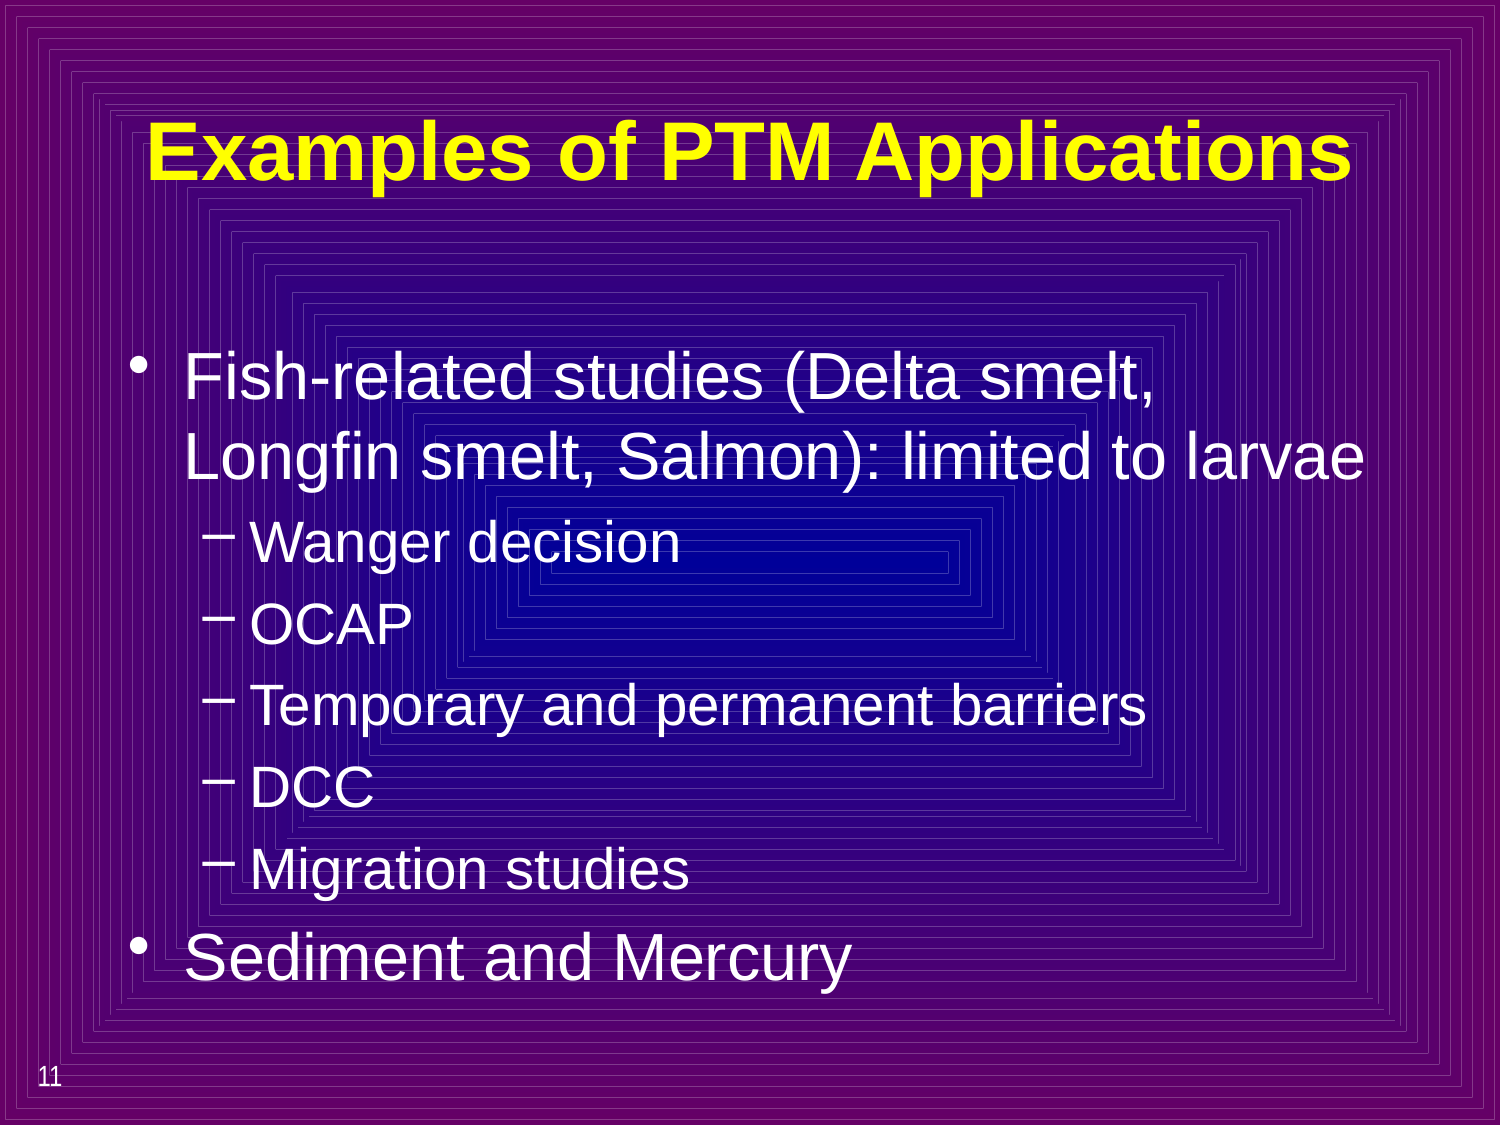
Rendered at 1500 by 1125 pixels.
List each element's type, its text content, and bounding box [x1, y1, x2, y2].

list Fish-related studies (Delta smelt, Longfin smelt, Salmon): limited to larvae Wanger decision OCAP Temporary and permanent barriers DCC Migration studies Sediment and Mercury [112, 324, 1388, 1001]
title Examples of PTM Applications [112, 52, 1388, 241]
slide_number 11 [22, 1049, 336, 1125]
